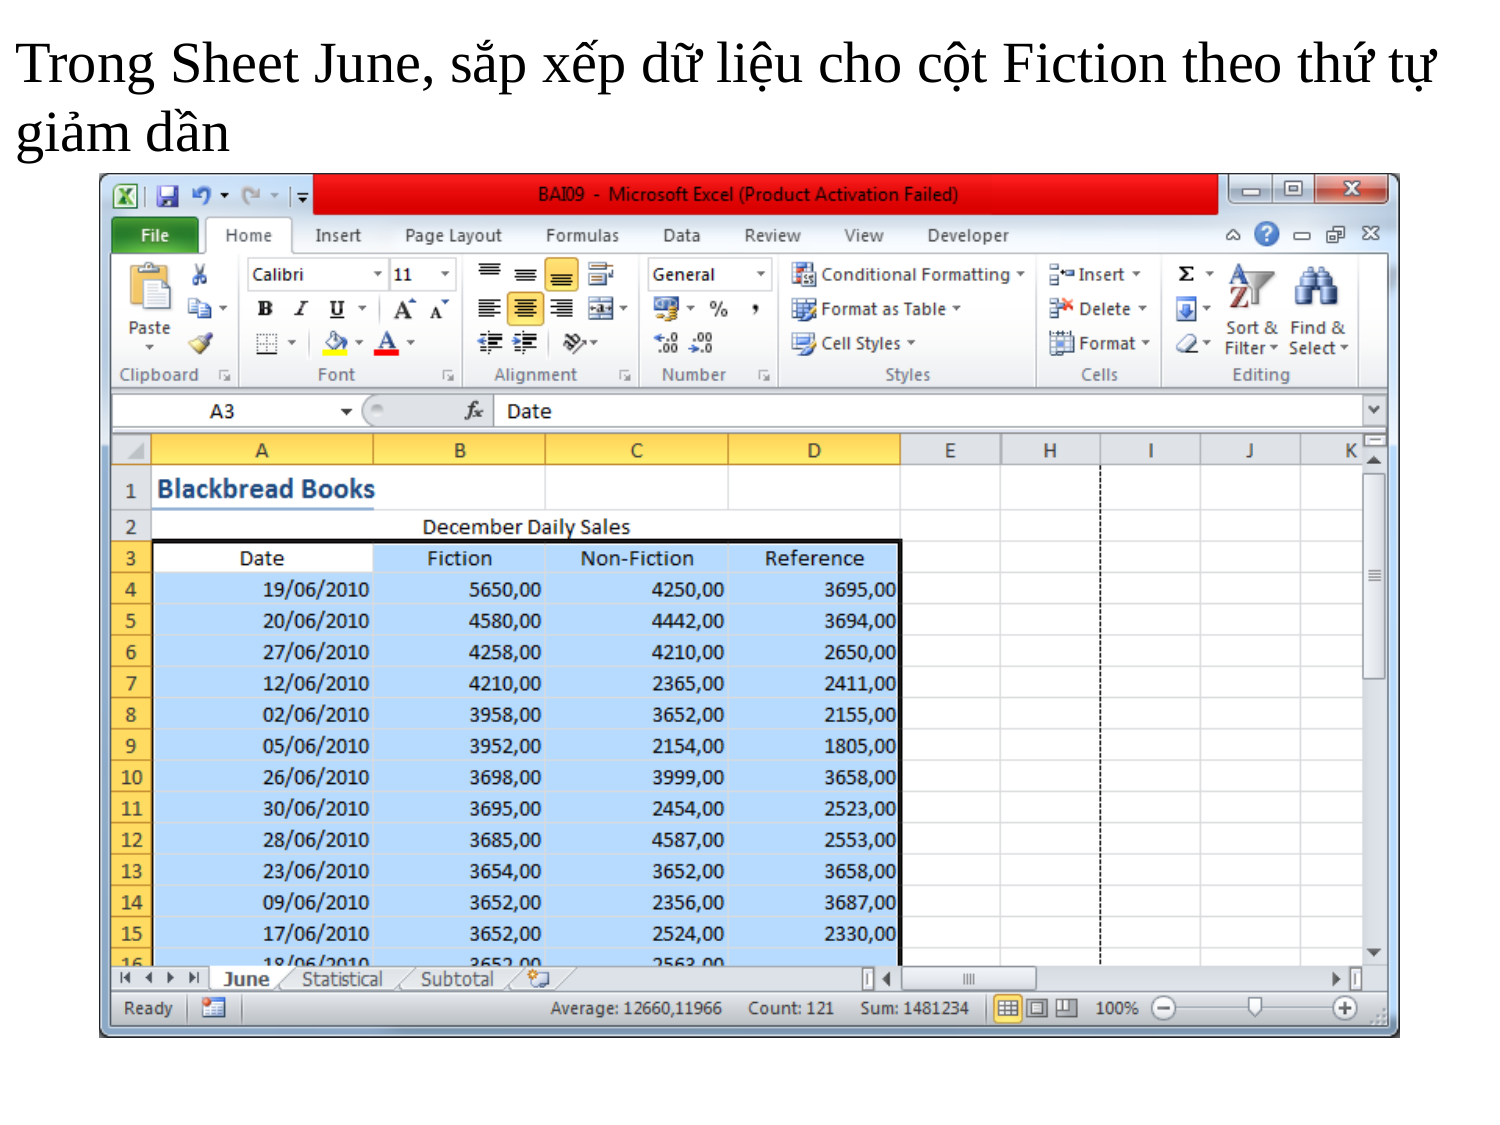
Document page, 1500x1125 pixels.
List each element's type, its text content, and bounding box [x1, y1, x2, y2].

title Trong Sheet June, sắp xếp dữ liệu cho cột Fiction theo thứ tự giảm dần [0, 0, 1500, 188]
picture [99, 173, 1401, 1038]
